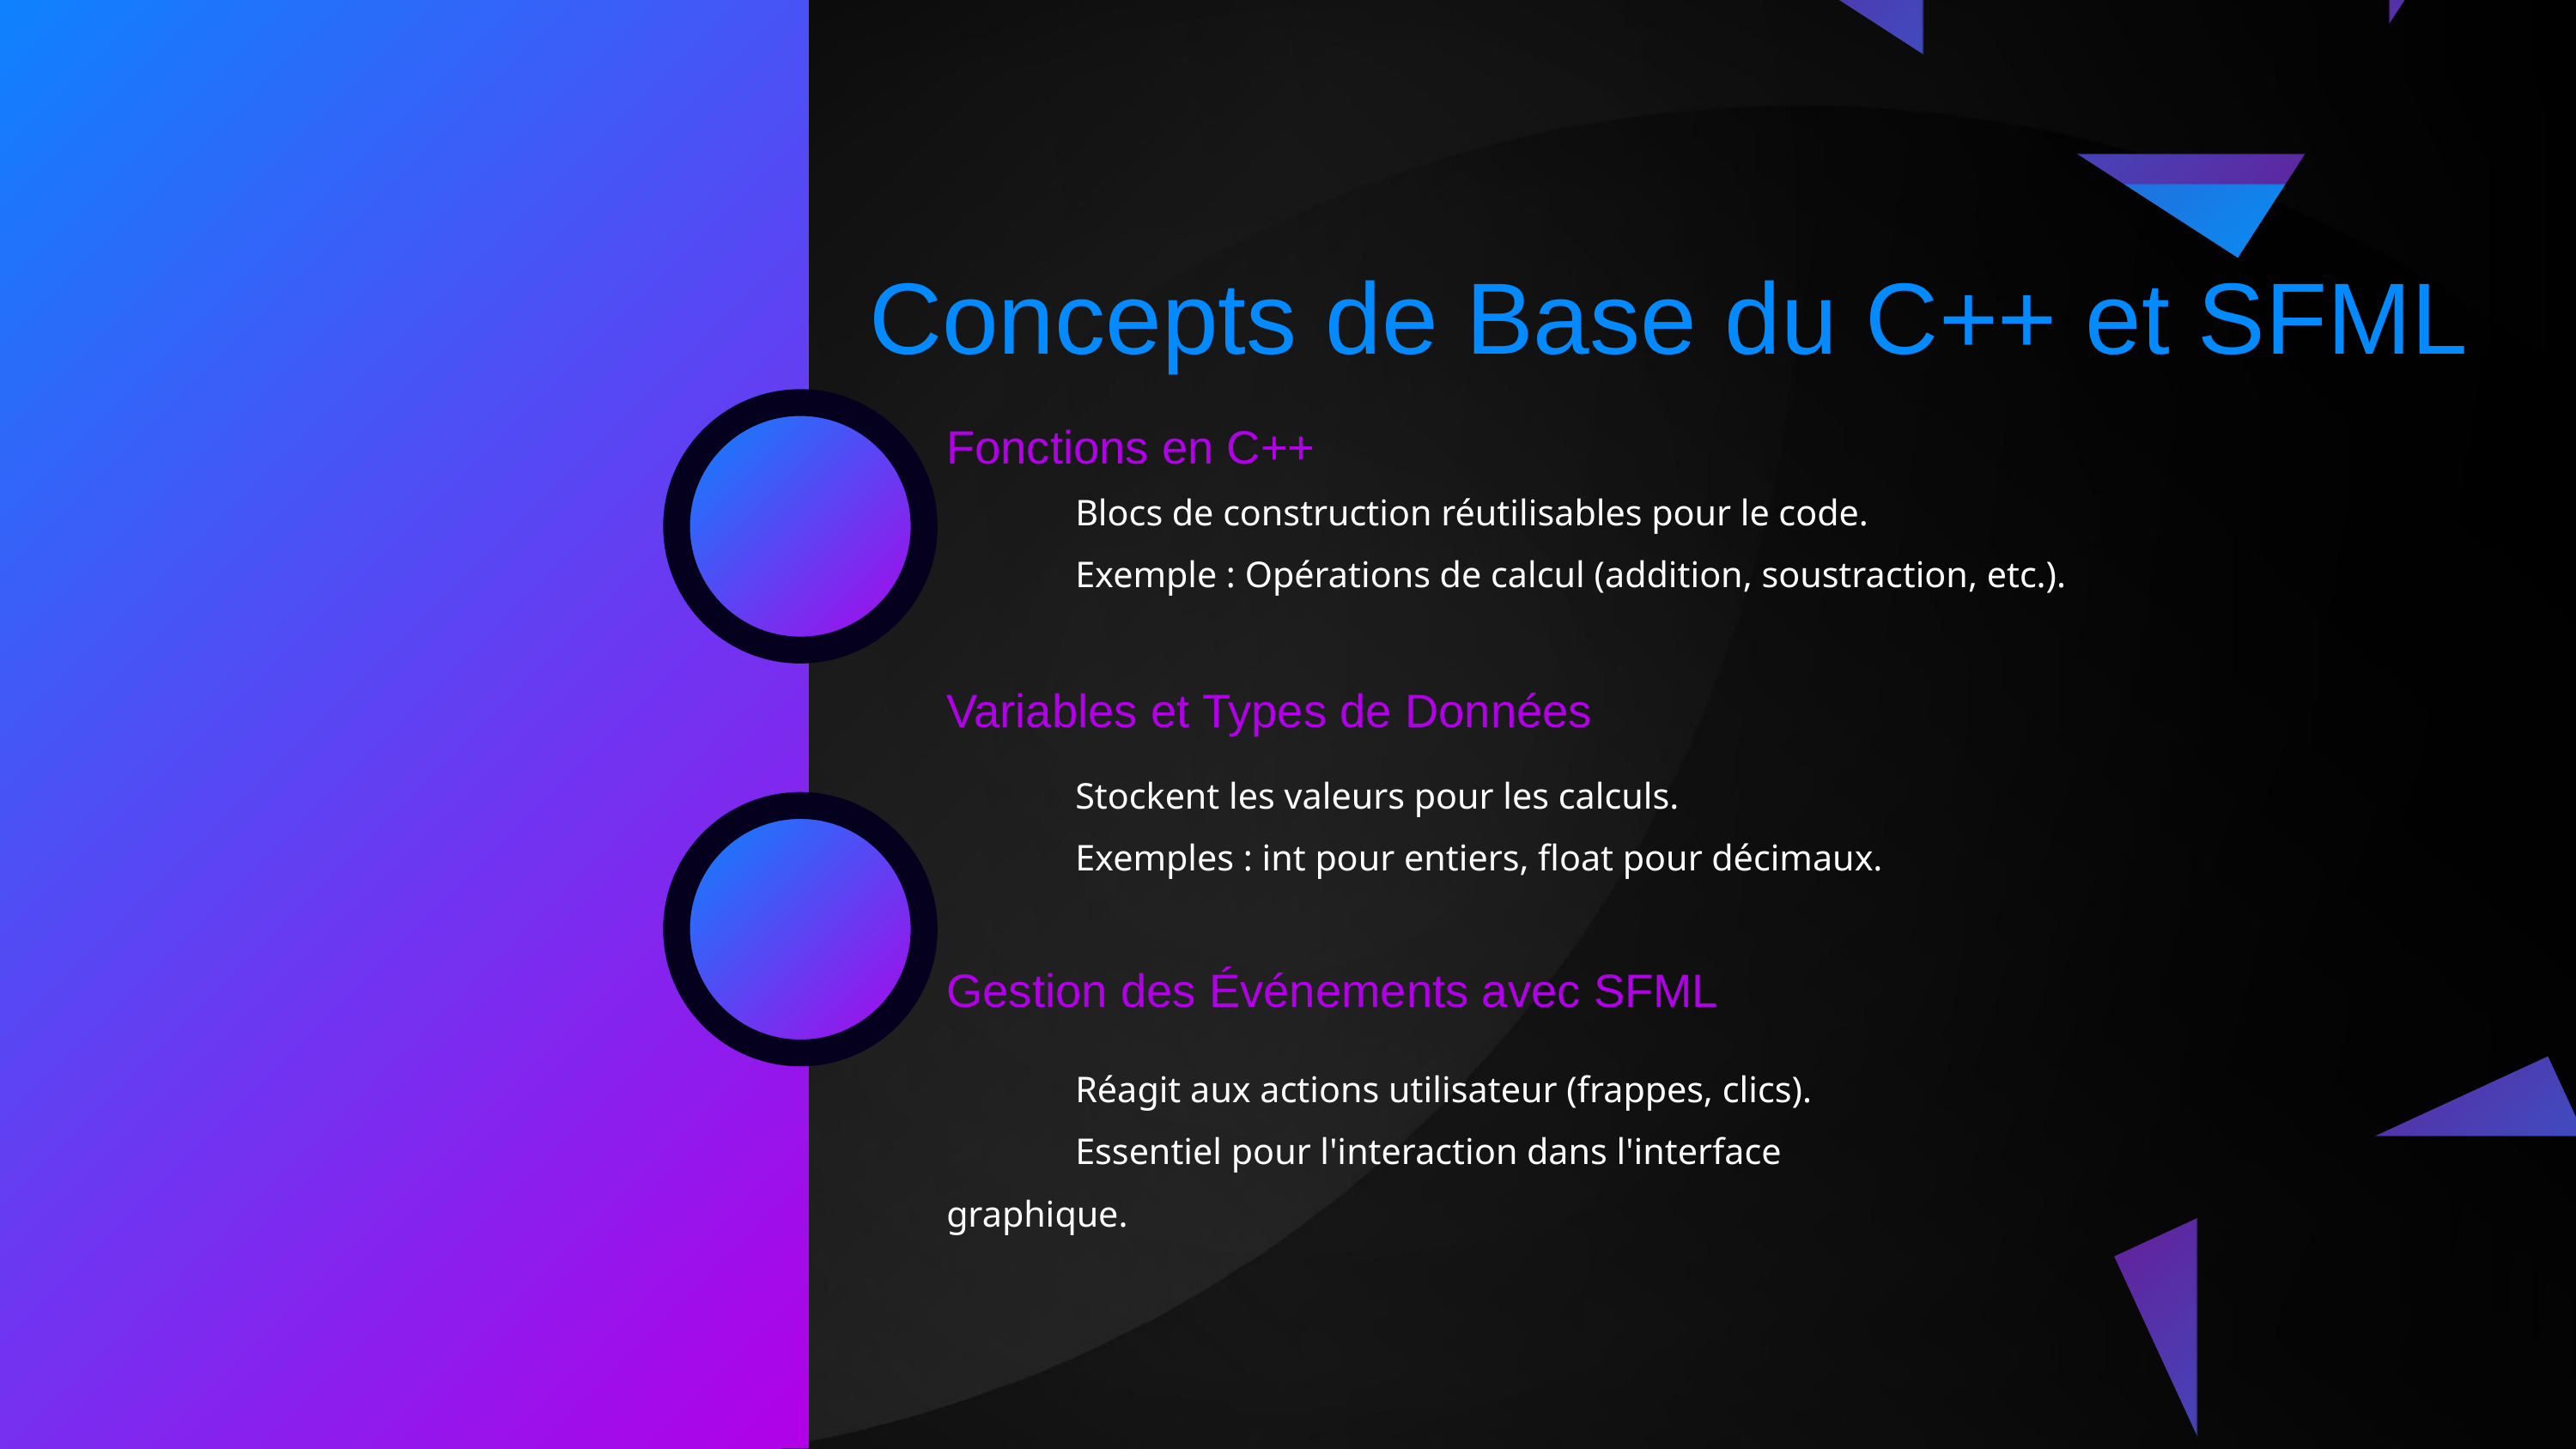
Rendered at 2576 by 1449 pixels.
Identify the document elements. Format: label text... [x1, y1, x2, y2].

text_box [1839, 0, 2405, 205]
text_box Variables et Types de Données [946, 659, 1905, 737]
text_box Blocs de construction réutilisables pour le code. Exemple : Opérations de calcul (addition, soustraction, etc.). [946, 470, 2075, 595]
text_box Réagit aux actions utilisateur (frappes, clics). Essentiel pour l'interaction dans l'interface graphique. [946, 1047, 1960, 1234]
text_box Gestion des Événements avec SFML [946, 939, 1905, 1017]
text_box [814, 0, 2576, 1449]
text_box Stockent les valeurs pour les calculs. Exemples : int pour entiers, float pour décimaux. [946, 754, 1960, 879]
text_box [0, 0, 810, 1449]
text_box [676, 805, 925, 1053]
text_box [2114, 1056, 2576, 1449]
text_box Concepts de Base du C++ et SFML [869, 205, 2576, 375]
text_box Fonctions en C++ [946, 396, 1838, 474]
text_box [676, 402, 925, 651]
